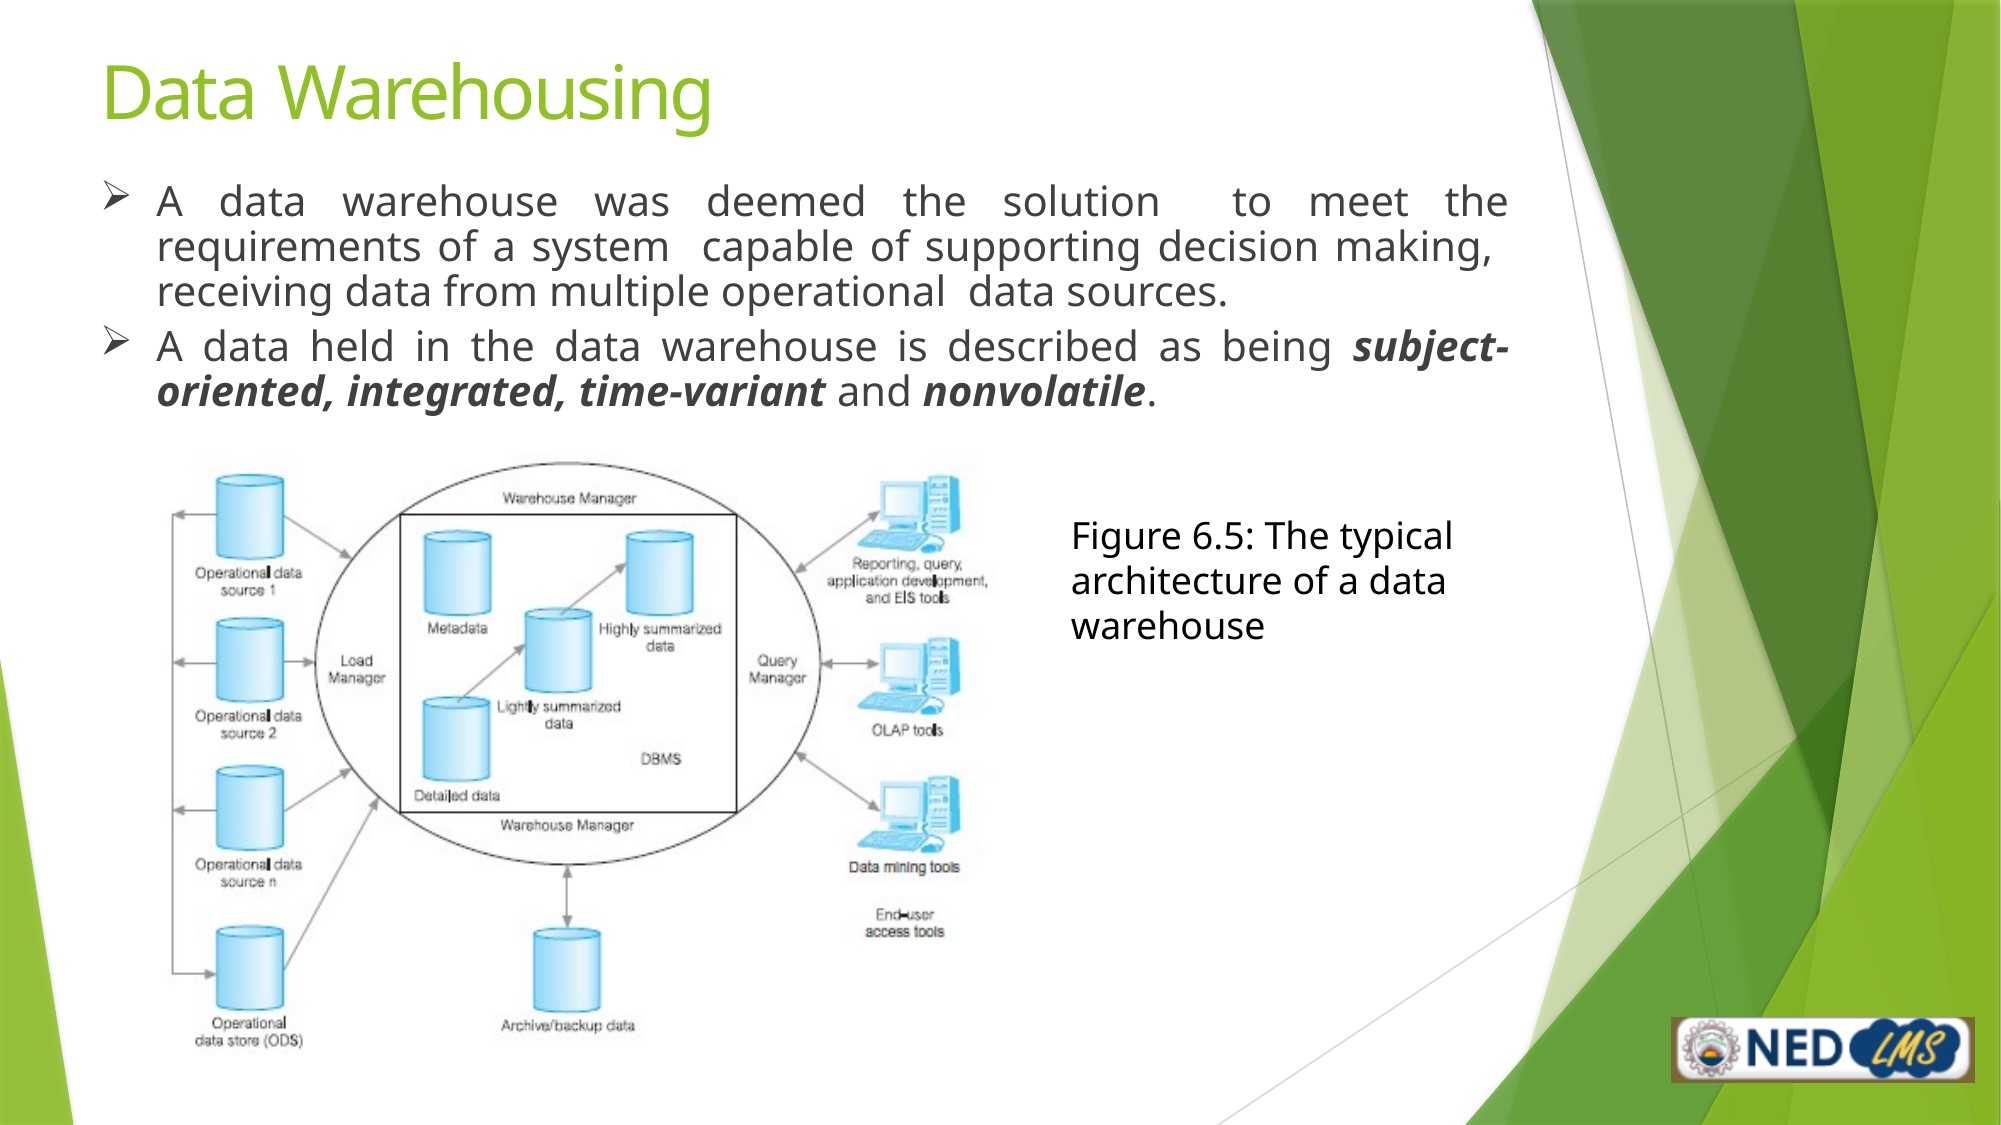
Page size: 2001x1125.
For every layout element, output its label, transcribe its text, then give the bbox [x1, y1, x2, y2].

text_box A data warehouse was deemed the solution to meet the requirements of a system capable of supporting decision making, receiving data from multiple operational data sources. A data held in the data warehouse is described as being subject-oriented, integrated, time-variant and nonvolatile. [98, 170, 1511, 416]
text_box [167, 453, 996, 1054]
picture [1671, 1016, 1976, 1084]
text_box Figure 6.5: The typical architecture of a data warehouse [1056, 504, 1527, 655]
title Data Warehousing [98, 42, 1028, 170]
